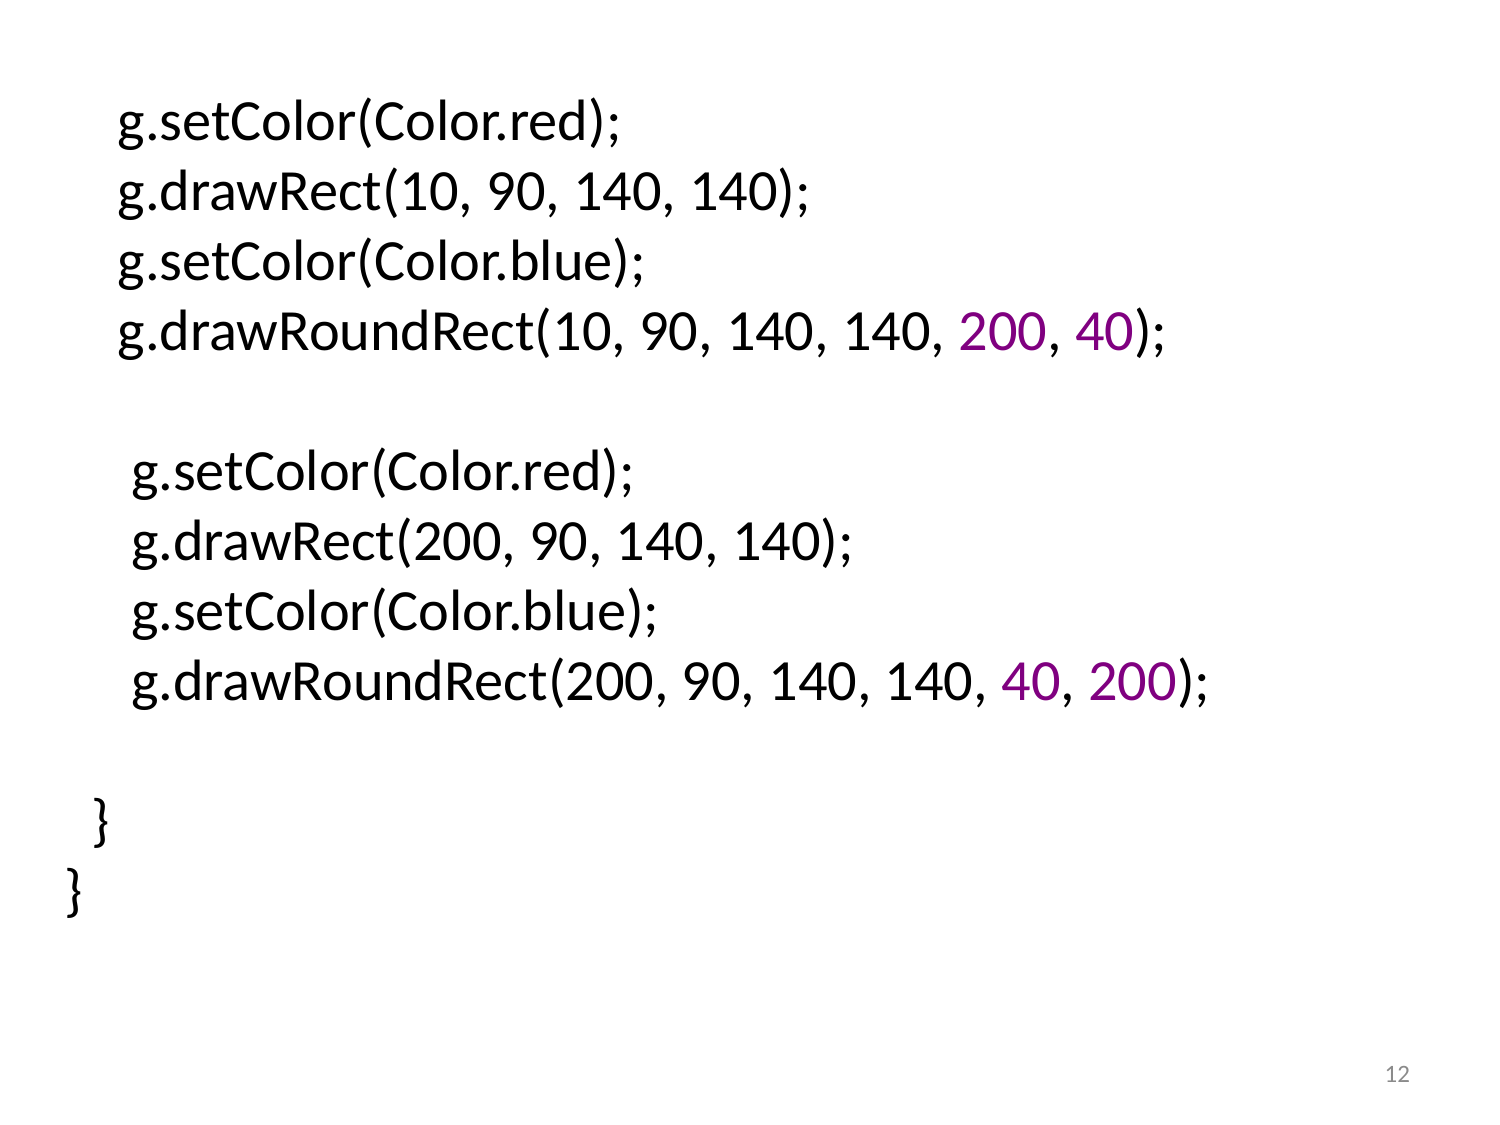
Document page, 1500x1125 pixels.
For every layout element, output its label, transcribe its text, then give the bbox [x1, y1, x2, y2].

slide_number 12 [1074, 1042, 1425, 1103]
text_box g.setColor(Color.red); g.drawRect(10, 90, 140, 140); g.setColor(Color.blue); g.drawRoundRect(10, 90, 140, 140, 200, 40); g.setColor(Color.red); g.drawRect(200, 90, 140, 140); g.setColor(Color.blue); g.drawRoundRect(200, 90, 140, 140, 40, 200); } } [49, 74, 1413, 930]
